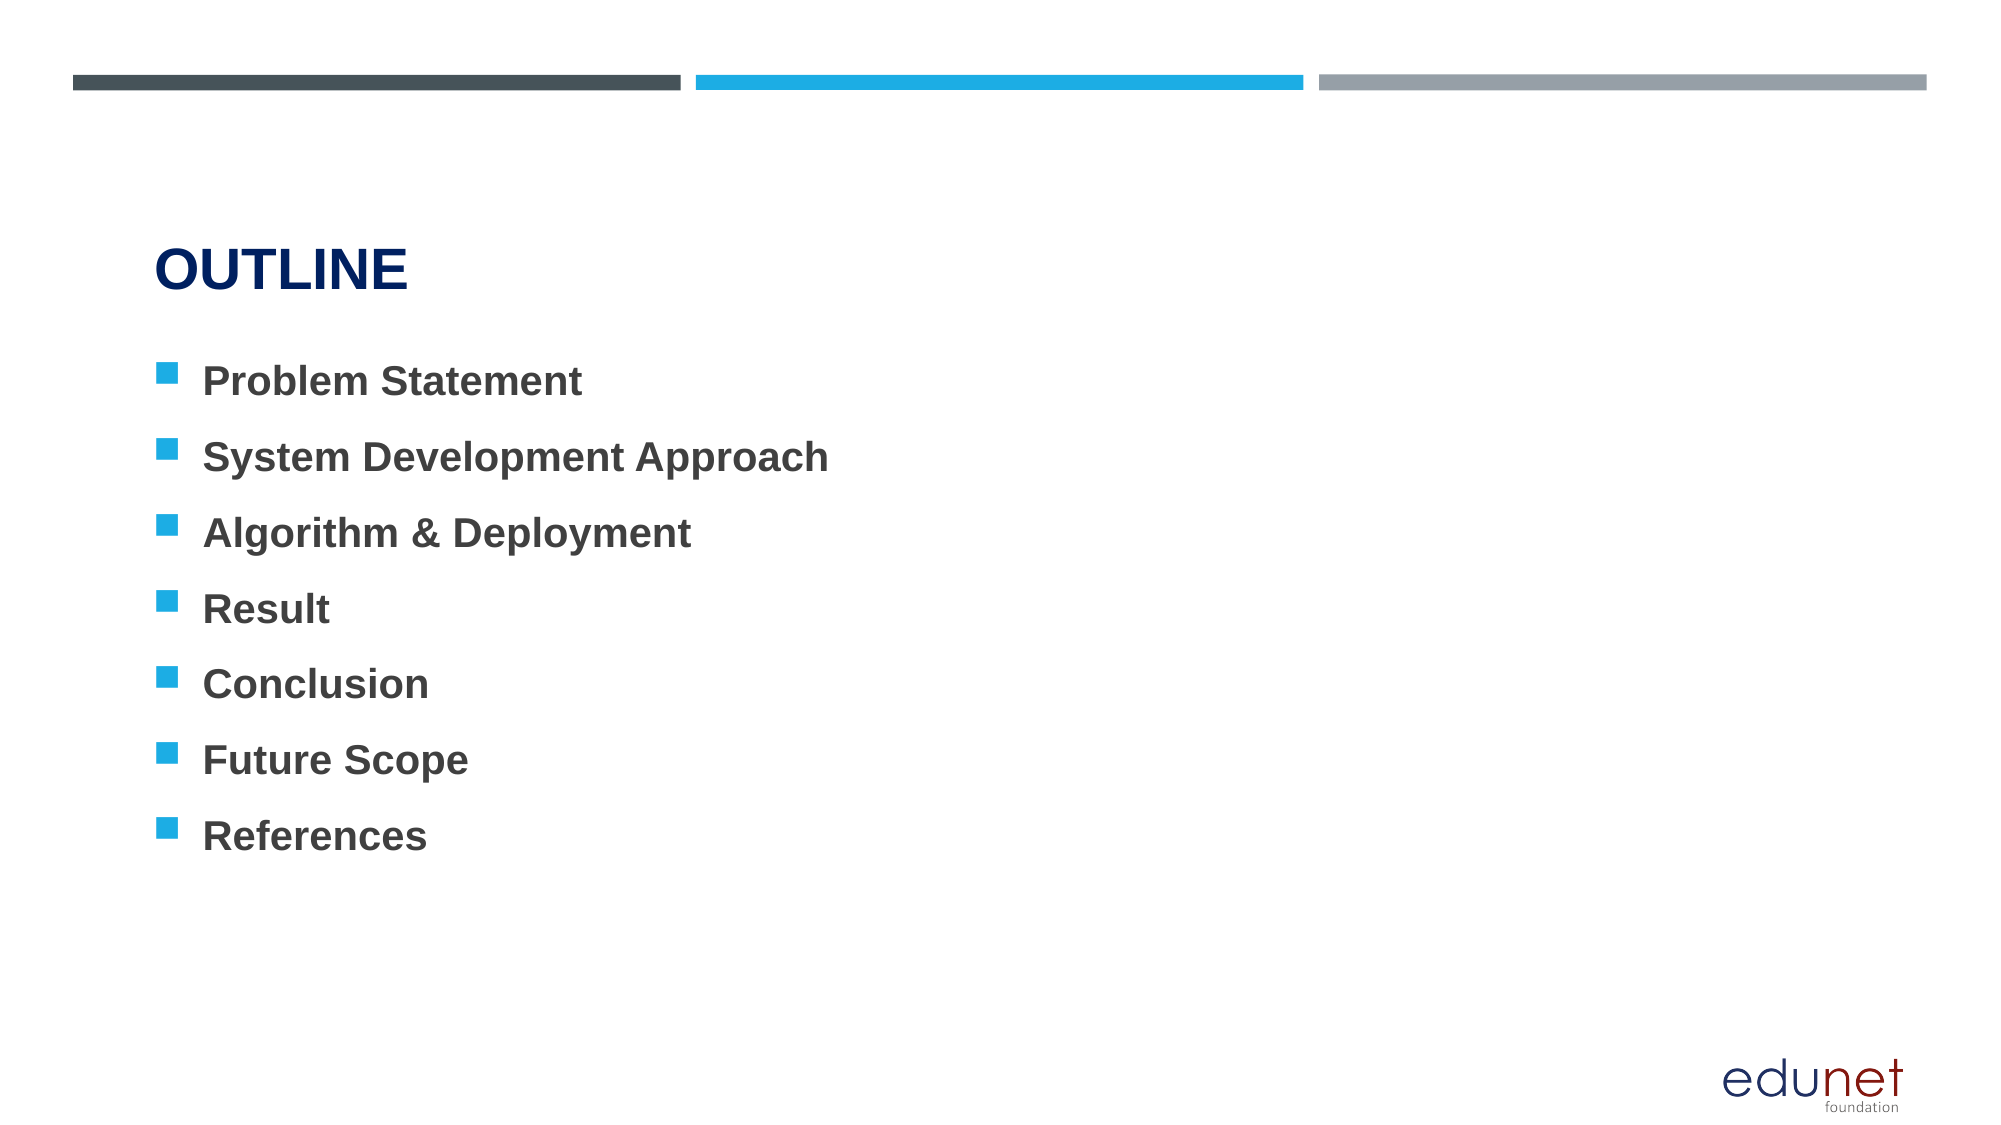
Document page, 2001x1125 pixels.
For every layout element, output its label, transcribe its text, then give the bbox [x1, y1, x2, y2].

title OUTLINE [138, 91, 1865, 265]
list Problem Statement System Development Approach Algorithm & Deployment Result Conclusion Future Scope References [136, 265, 1946, 1125]
